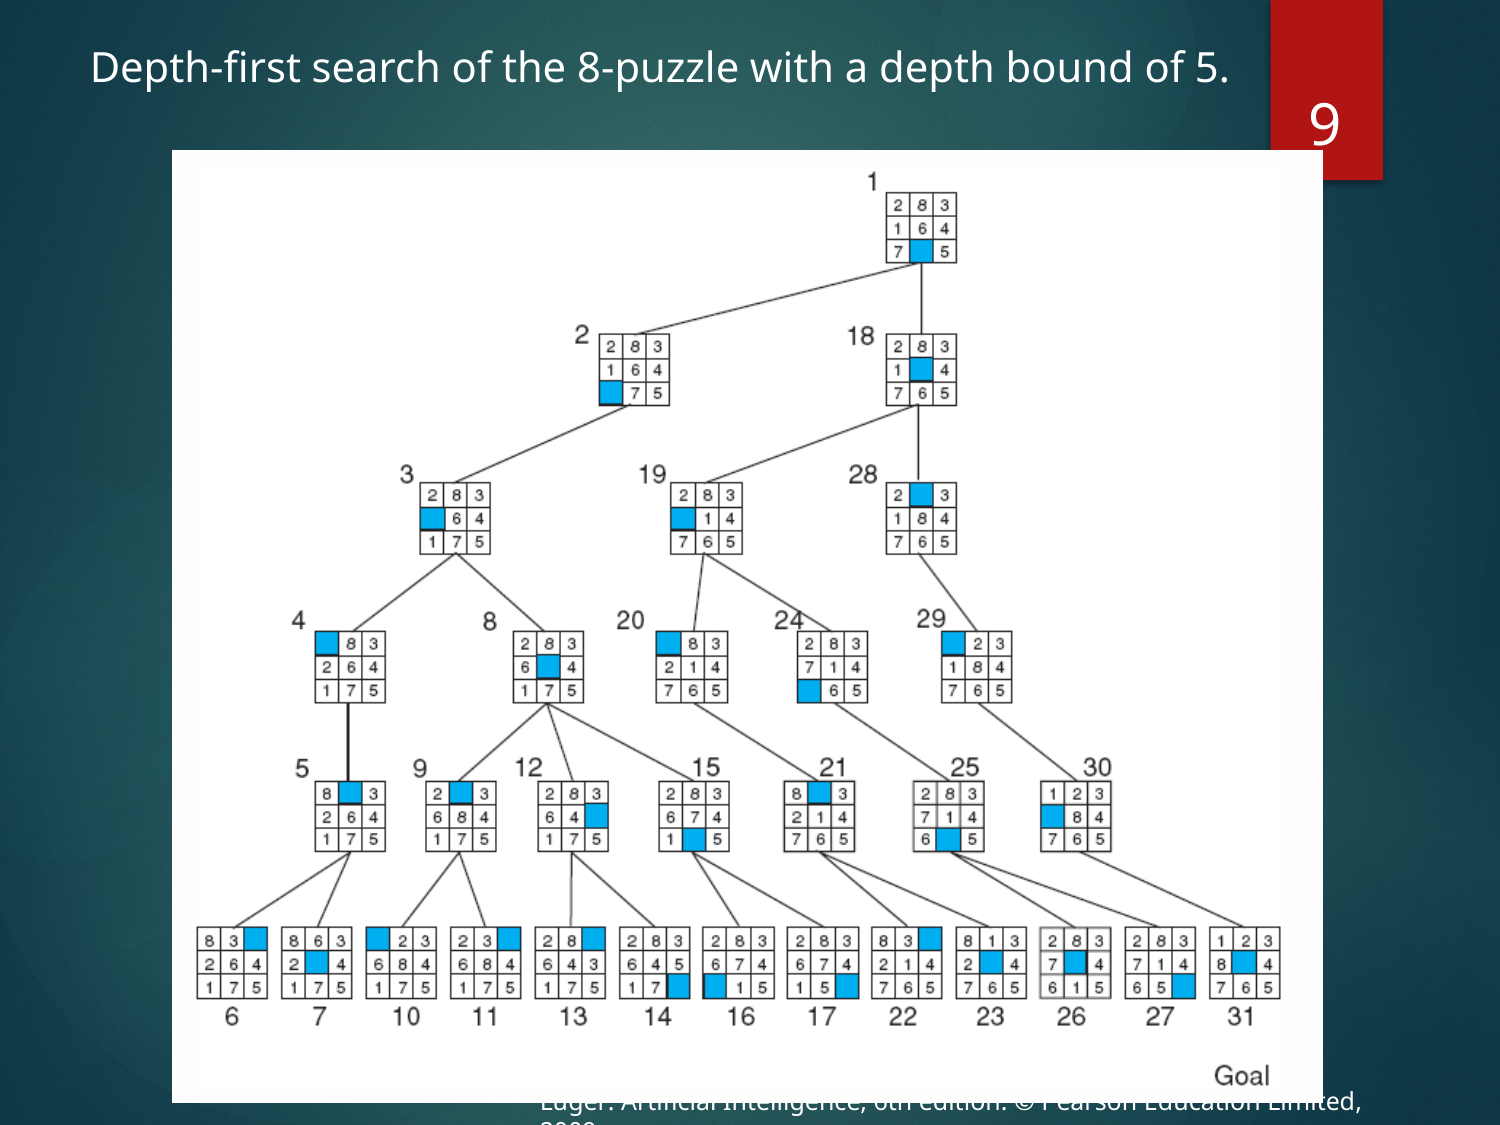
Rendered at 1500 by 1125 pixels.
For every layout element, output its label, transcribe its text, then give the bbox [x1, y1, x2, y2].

text_box Depth-first search of the 8-puzzle with a depth bound of 5. [75, 33, 1300, 99]
slide_number 9 [1273, 48, 1378, 175]
text_box Luger: Artificial Intelligence, 6th edition. © Pearson Education Limited, 2009 [524, 1078, 1438, 1125]
picture [172, 149, 1324, 1103]
